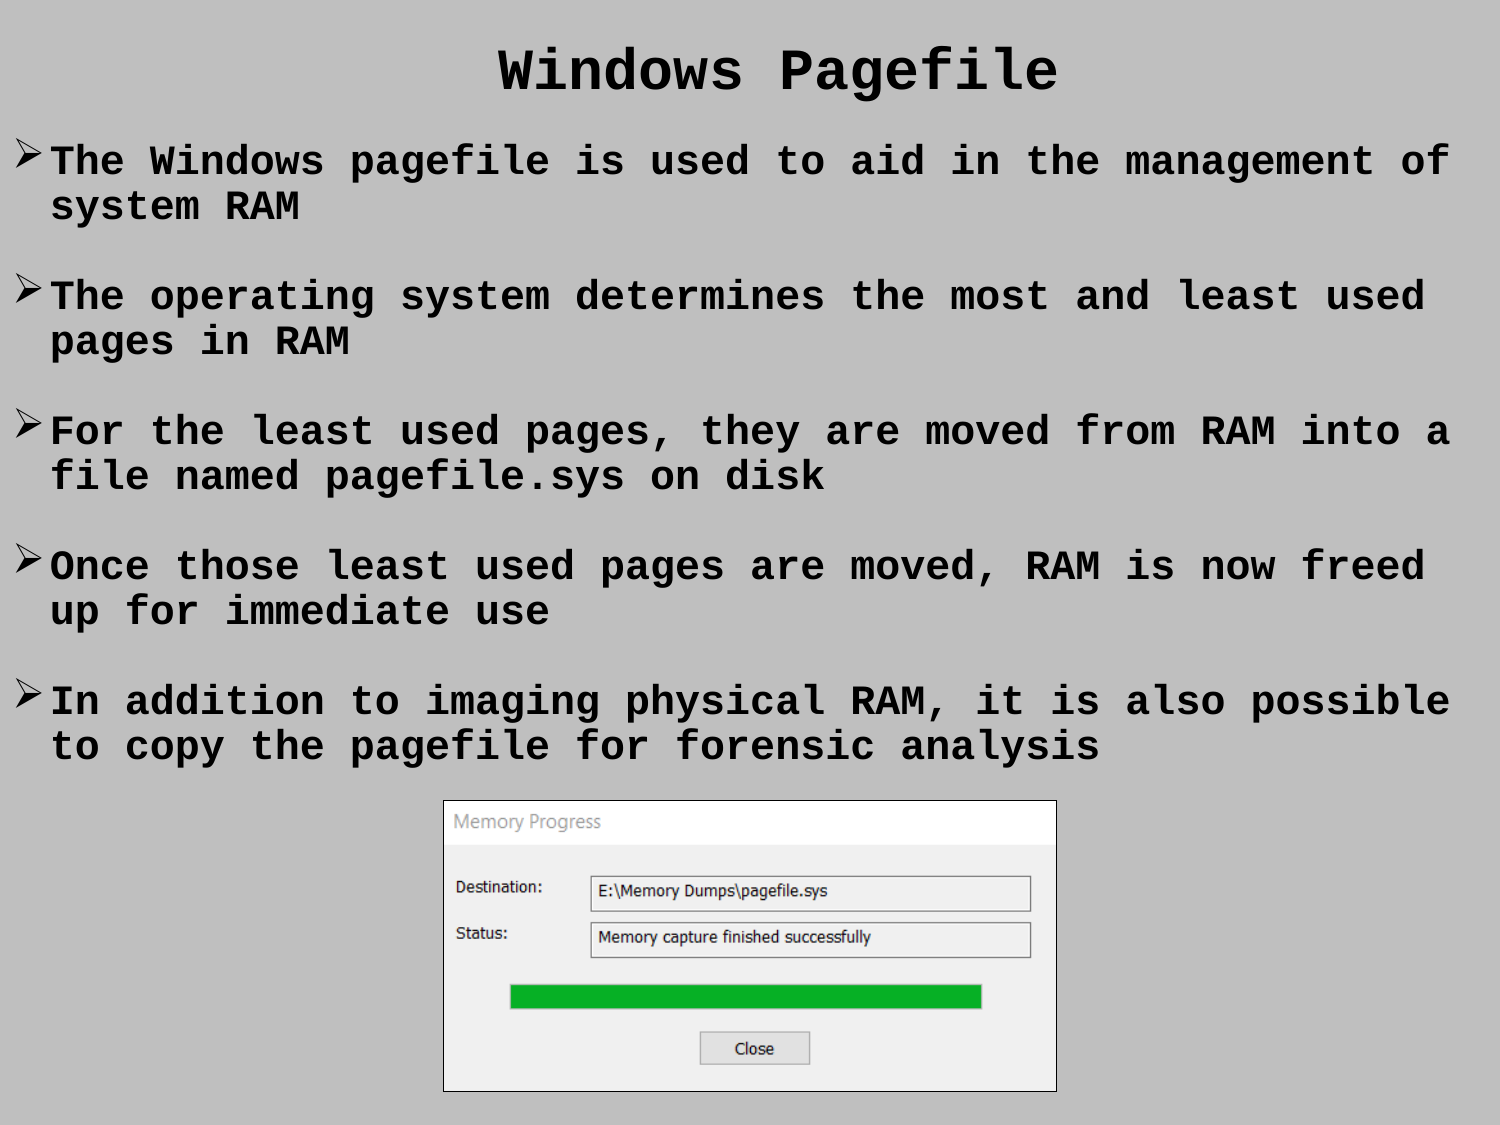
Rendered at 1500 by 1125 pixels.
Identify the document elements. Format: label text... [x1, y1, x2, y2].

text_box The Windows pagefile is used to aid in the management of system RAM The operating system determines the most and least used pages in RAM For the least used pages, they are moved from RAM into a file named pagefile.sys on disk Once those least used pages are moved, RAM is now freed up for immediate use In addition to imaging physical RAM, it is also possible to copy the pagefile for forensic analysis [12, 138, 1485, 793]
text_box Windows Pagefile [72, 15, 1485, 118]
picture [443, 800, 1057, 1092]
